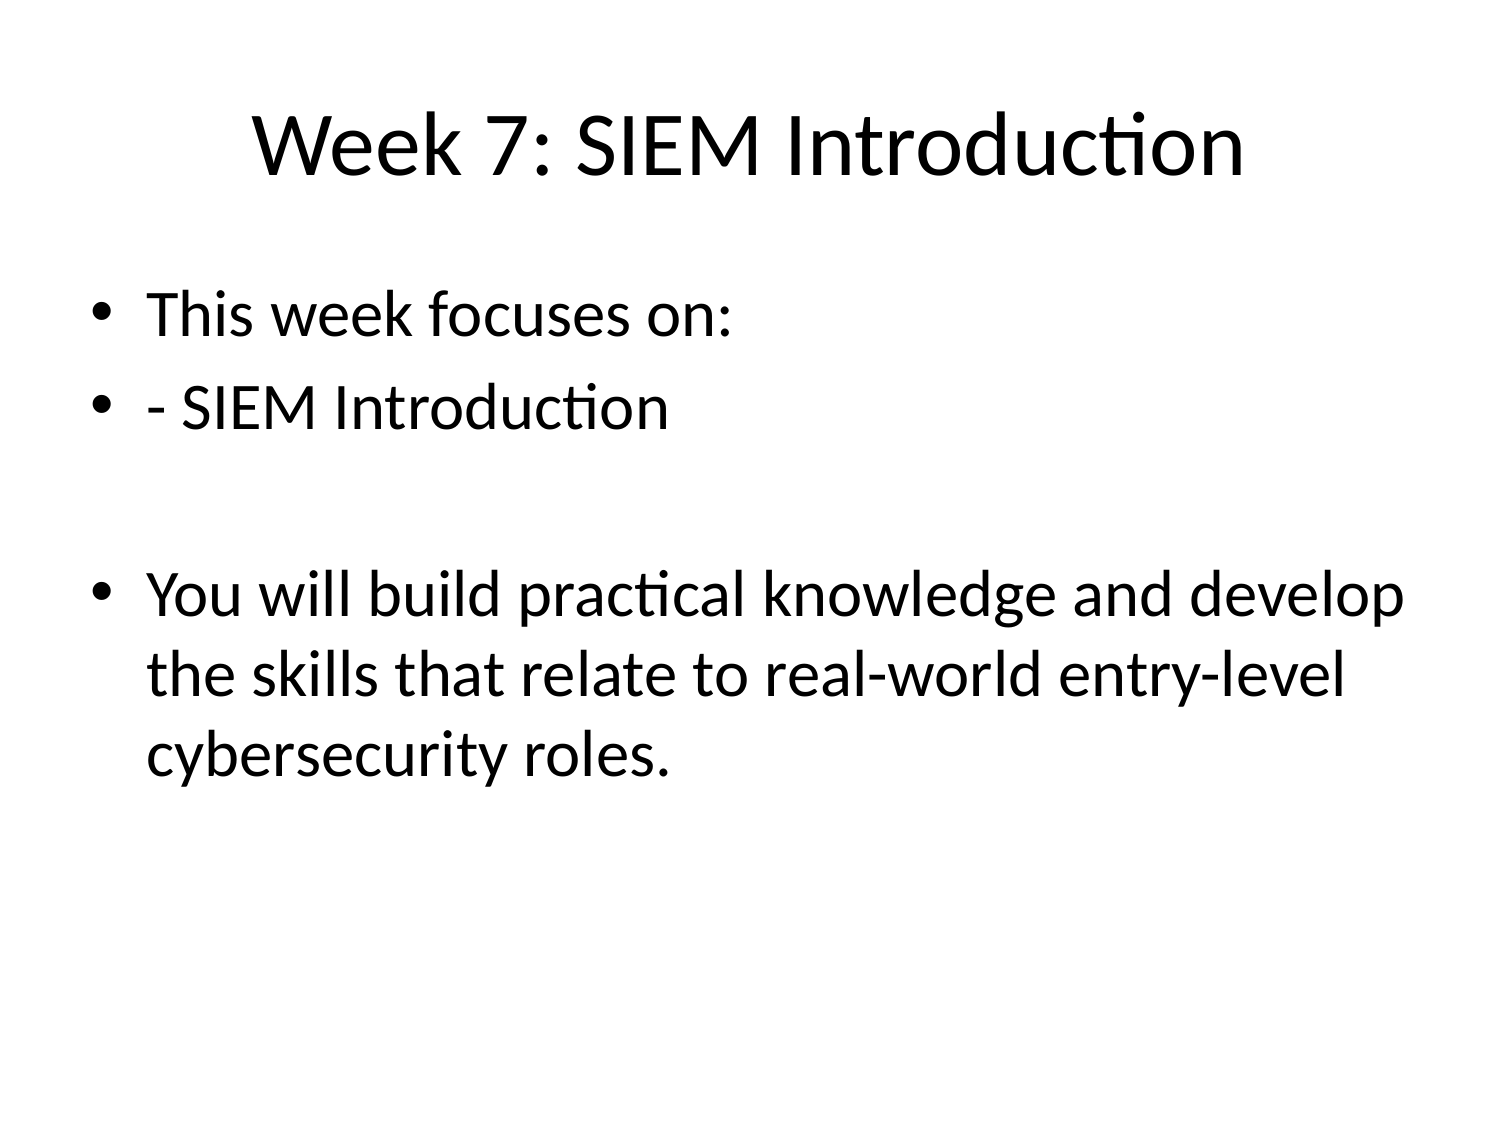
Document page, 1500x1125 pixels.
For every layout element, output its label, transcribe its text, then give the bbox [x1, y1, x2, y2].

list This week focuses on: - SIEM Introduction You will build practical knowledge and develop the skills that relate to real-world entry-level cybersecurity roles. [75, 262, 1425, 1005]
title Week 7: SIEM Introduction [75, 45, 1425, 233]
